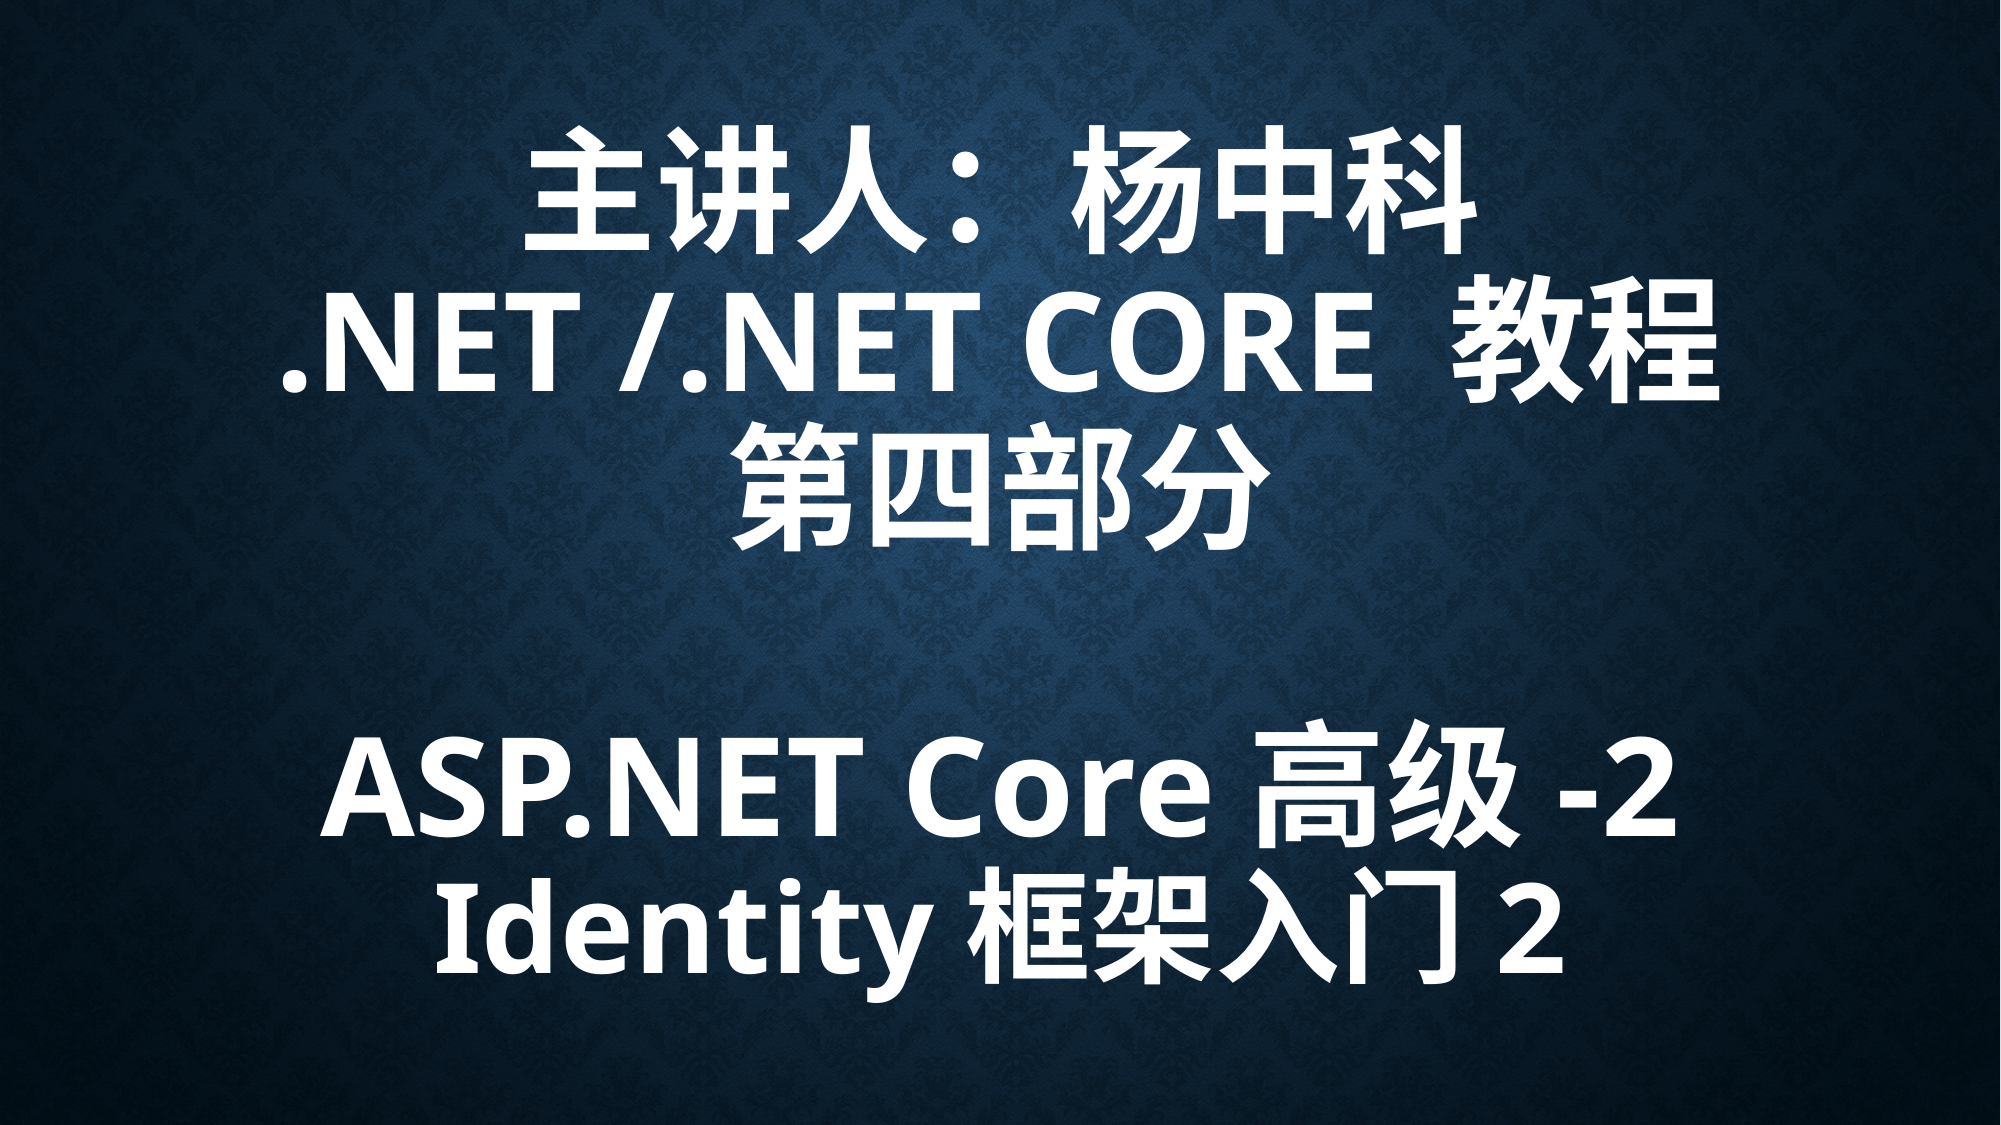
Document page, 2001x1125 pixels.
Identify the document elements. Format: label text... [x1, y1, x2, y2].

title 主讲人：杨中科 .NET /.NET Core 教程 第四部分 ASP.NET Core高级-2 Identity框架入门2 [55, 52, 1945, 1073]
